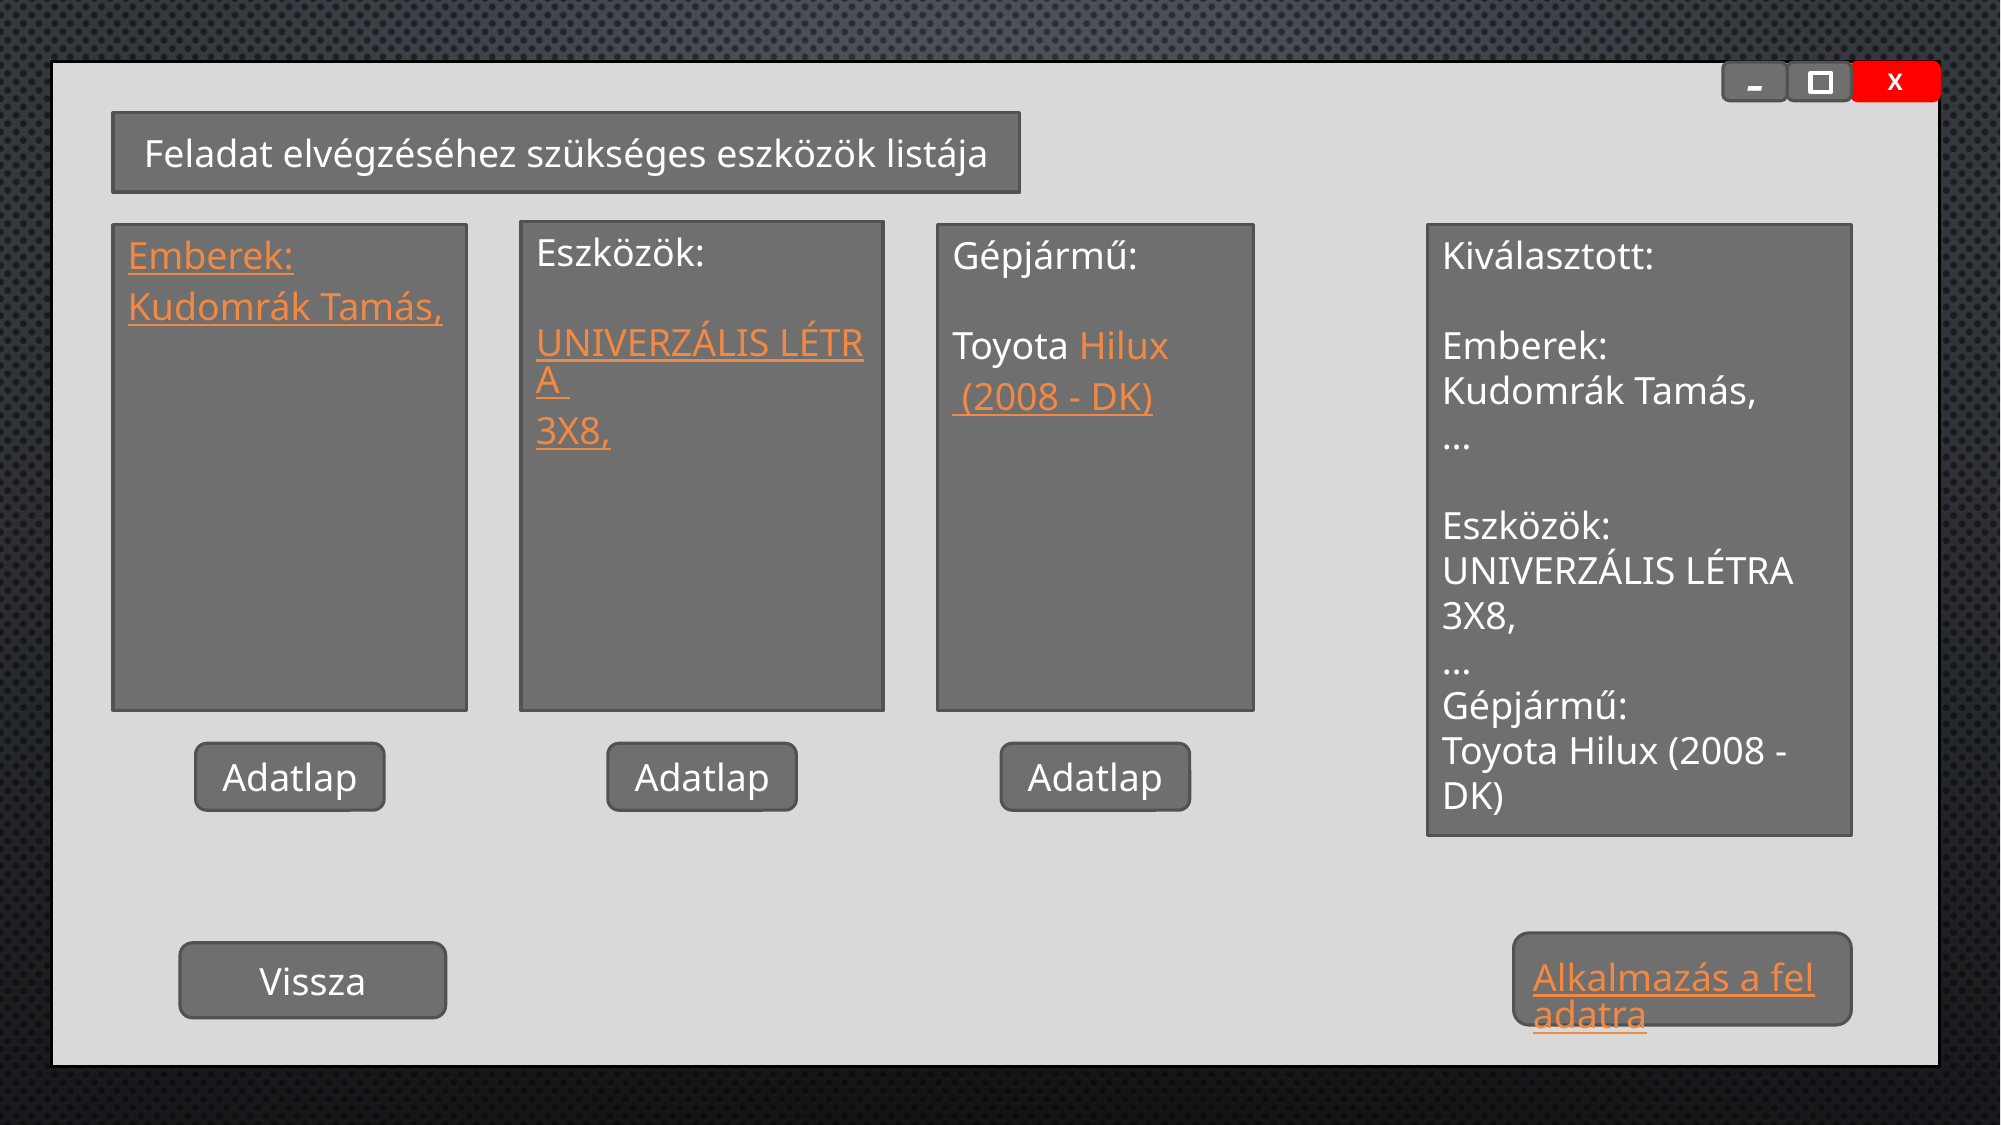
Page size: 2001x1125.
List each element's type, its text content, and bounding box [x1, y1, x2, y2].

text_box [50, 60, 1941, 1068]
text_box Feladat elvégzéséhez szükséges eszközök listája [111, 111, 1021, 194]
text_box Alkalmazás a feladatra [1512, 931, 1853, 1027]
text_box Emberek: Kudomrák Tamás, [111, 223, 468, 712]
text_box [1787, 60, 1854, 103]
text_box Vissza [178, 941, 448, 1020]
text_box - [1721, 60, 1789, 103]
text_box Kiválasztott: Emberek: Kudomrák Tamás, … Eszközök: UNIVERZÁLIS LÉTRA 3X8, … Gépjármű: Toyota Hilux (2008 - DK) [1426, 223, 1853, 837]
text_box Gépjármű: Toyota Hilux (2008 - DK) [936, 223, 1255, 712]
text_box Adatlap [606, 741, 798, 812]
text_box Eszközök: UNIVERZÁLIS LÉTRA 3X8, [519, 220, 885, 712]
text_box X [1852, 60, 1941, 103]
text_box Adatlap [999, 741, 1192, 812]
text_box [1809, 71, 1833, 94]
text_box Adatlap [194, 741, 386, 812]
